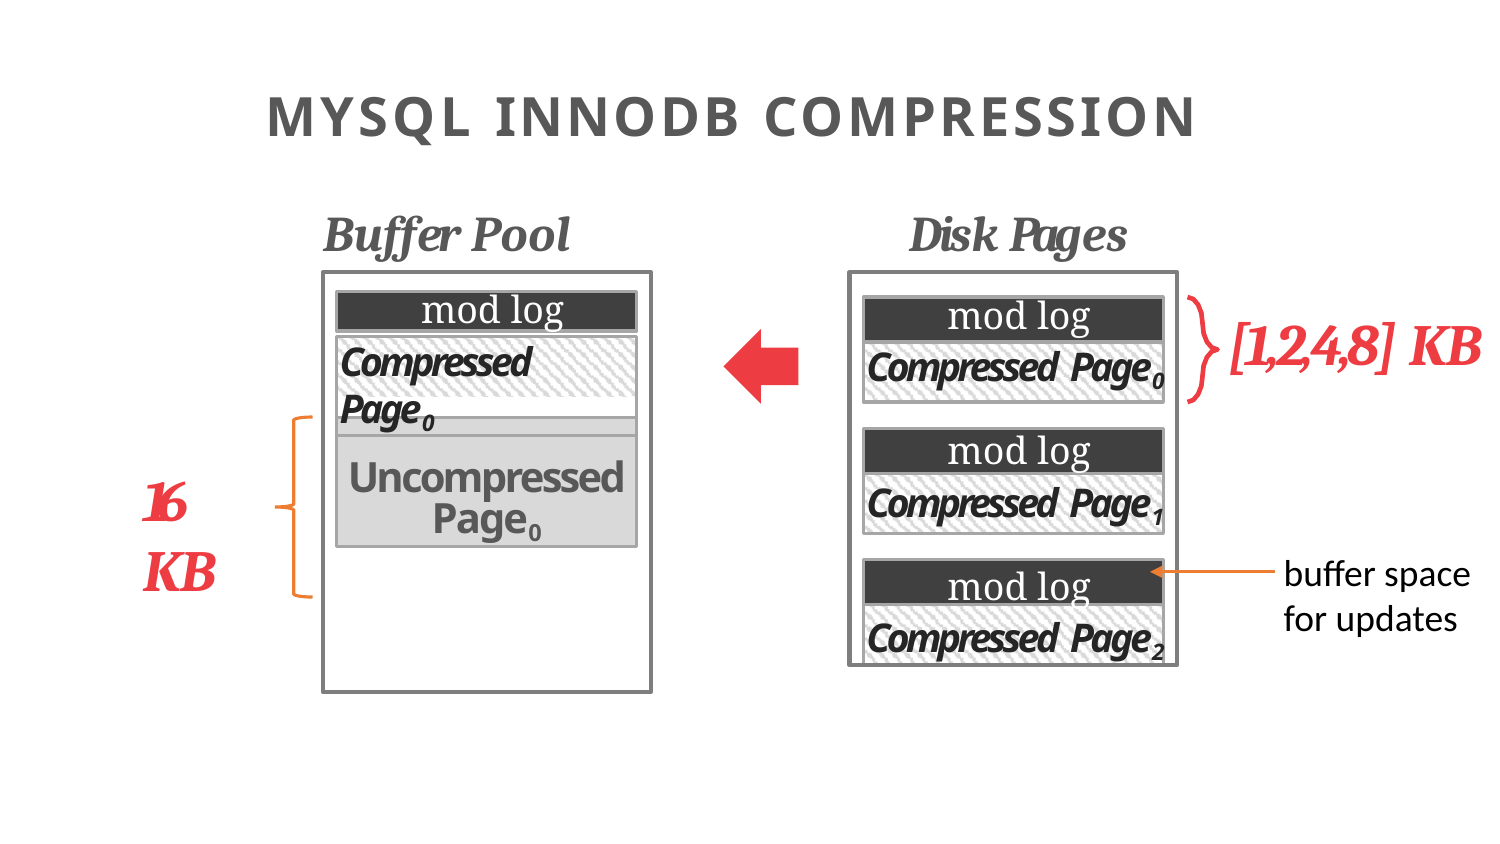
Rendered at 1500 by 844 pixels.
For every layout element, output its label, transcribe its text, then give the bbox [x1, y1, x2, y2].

text_box MYSQL INNODB COMPRESSION Buffer Pool Disk Pages [263, 79, 1230, 262]
text_box buffer space for updates [1268, 541, 1487, 647]
text_box [274, 415, 313, 599]
text_box [1,2,4,8] KB [1226, 305, 1496, 377]
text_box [849, 272, 1178, 693]
text_box [723, 328, 799, 404]
text_box 16 KB [141, 460, 274, 603]
picture [336, 336, 637, 397]
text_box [323, 272, 651, 693]
text_box [1187, 297, 1218, 403]
